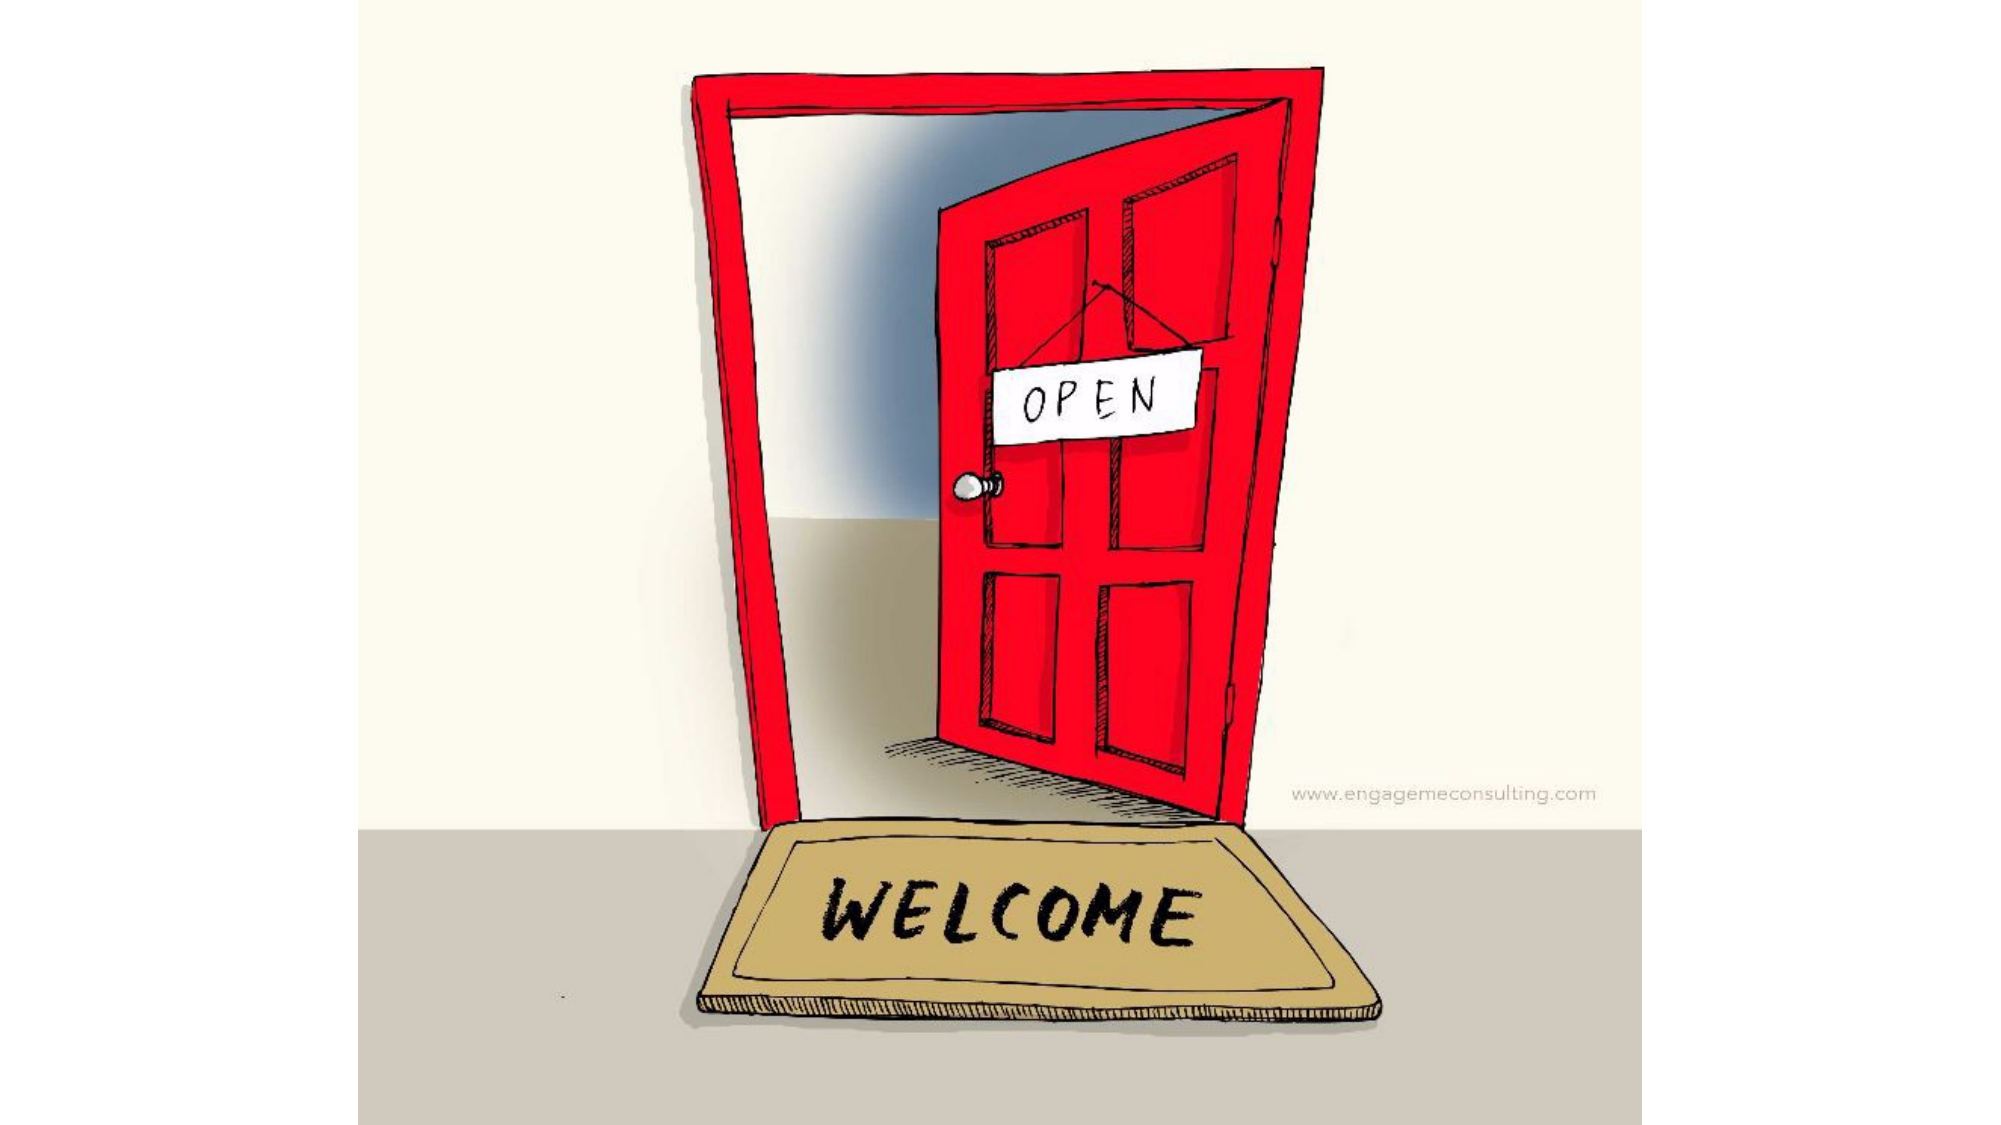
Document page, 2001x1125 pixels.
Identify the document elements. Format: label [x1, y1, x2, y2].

picture [358, 0, 1642, 1125]
